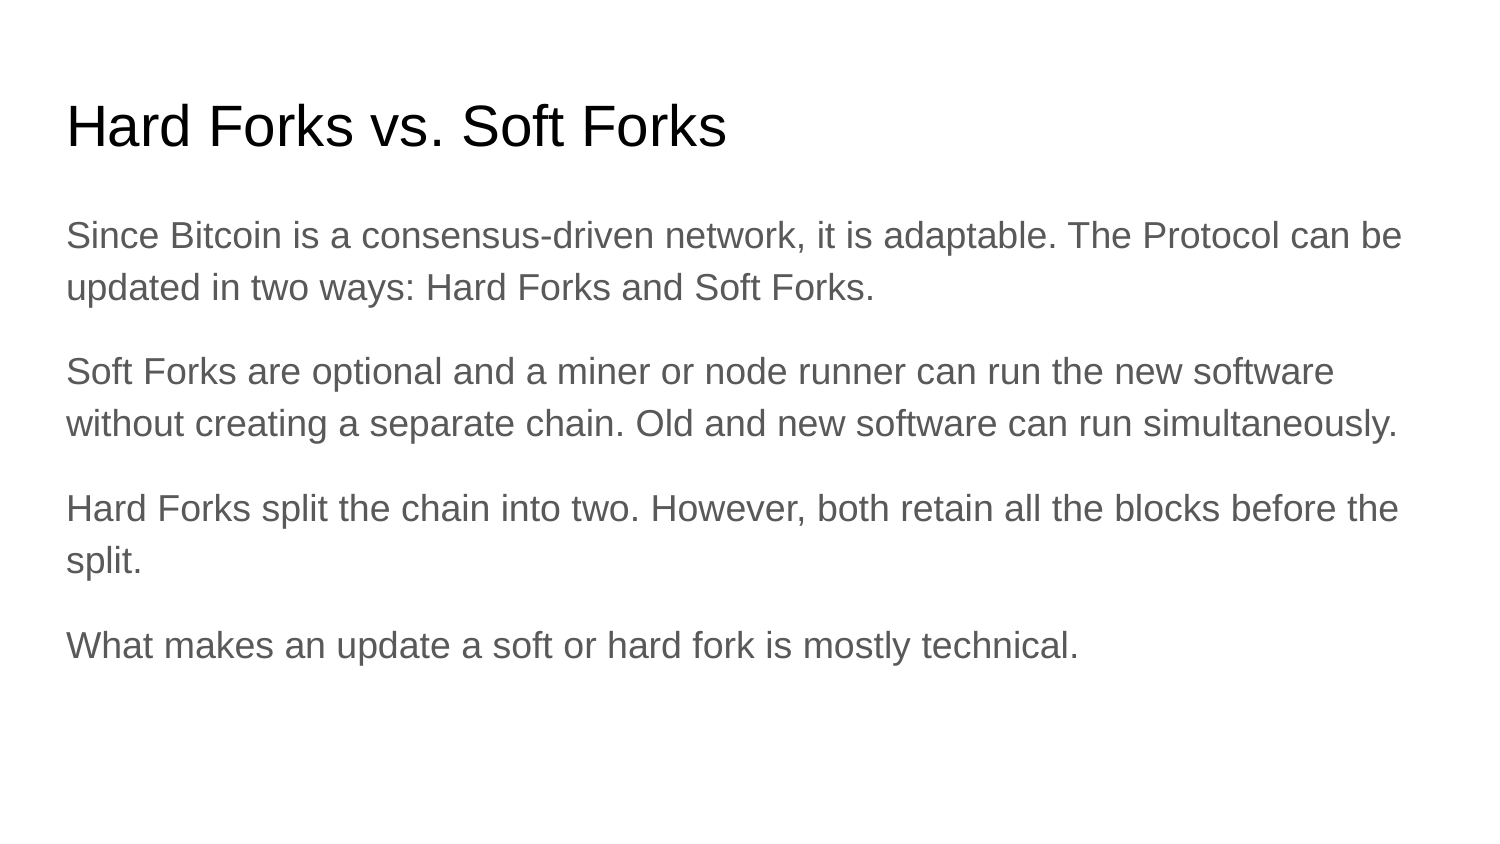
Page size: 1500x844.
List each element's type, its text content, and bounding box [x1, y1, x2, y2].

title Hard Forks vs. Soft Forks [51, 72, 1449, 167]
list Since Bitcoin is a consensus-driven network, it is adaptable. The Protocol can be updated in two ways: Hard Forks and Soft Forks. Soft Forks are optional and a miner or node runner can run the new software without creating a separate chain. Old and new software can run simultaneously. Hard Forks split the chain into two. However, both retain all the blocks before the split. What makes an update a soft or hard fork is mostly technical. [51, 189, 1449, 750]
